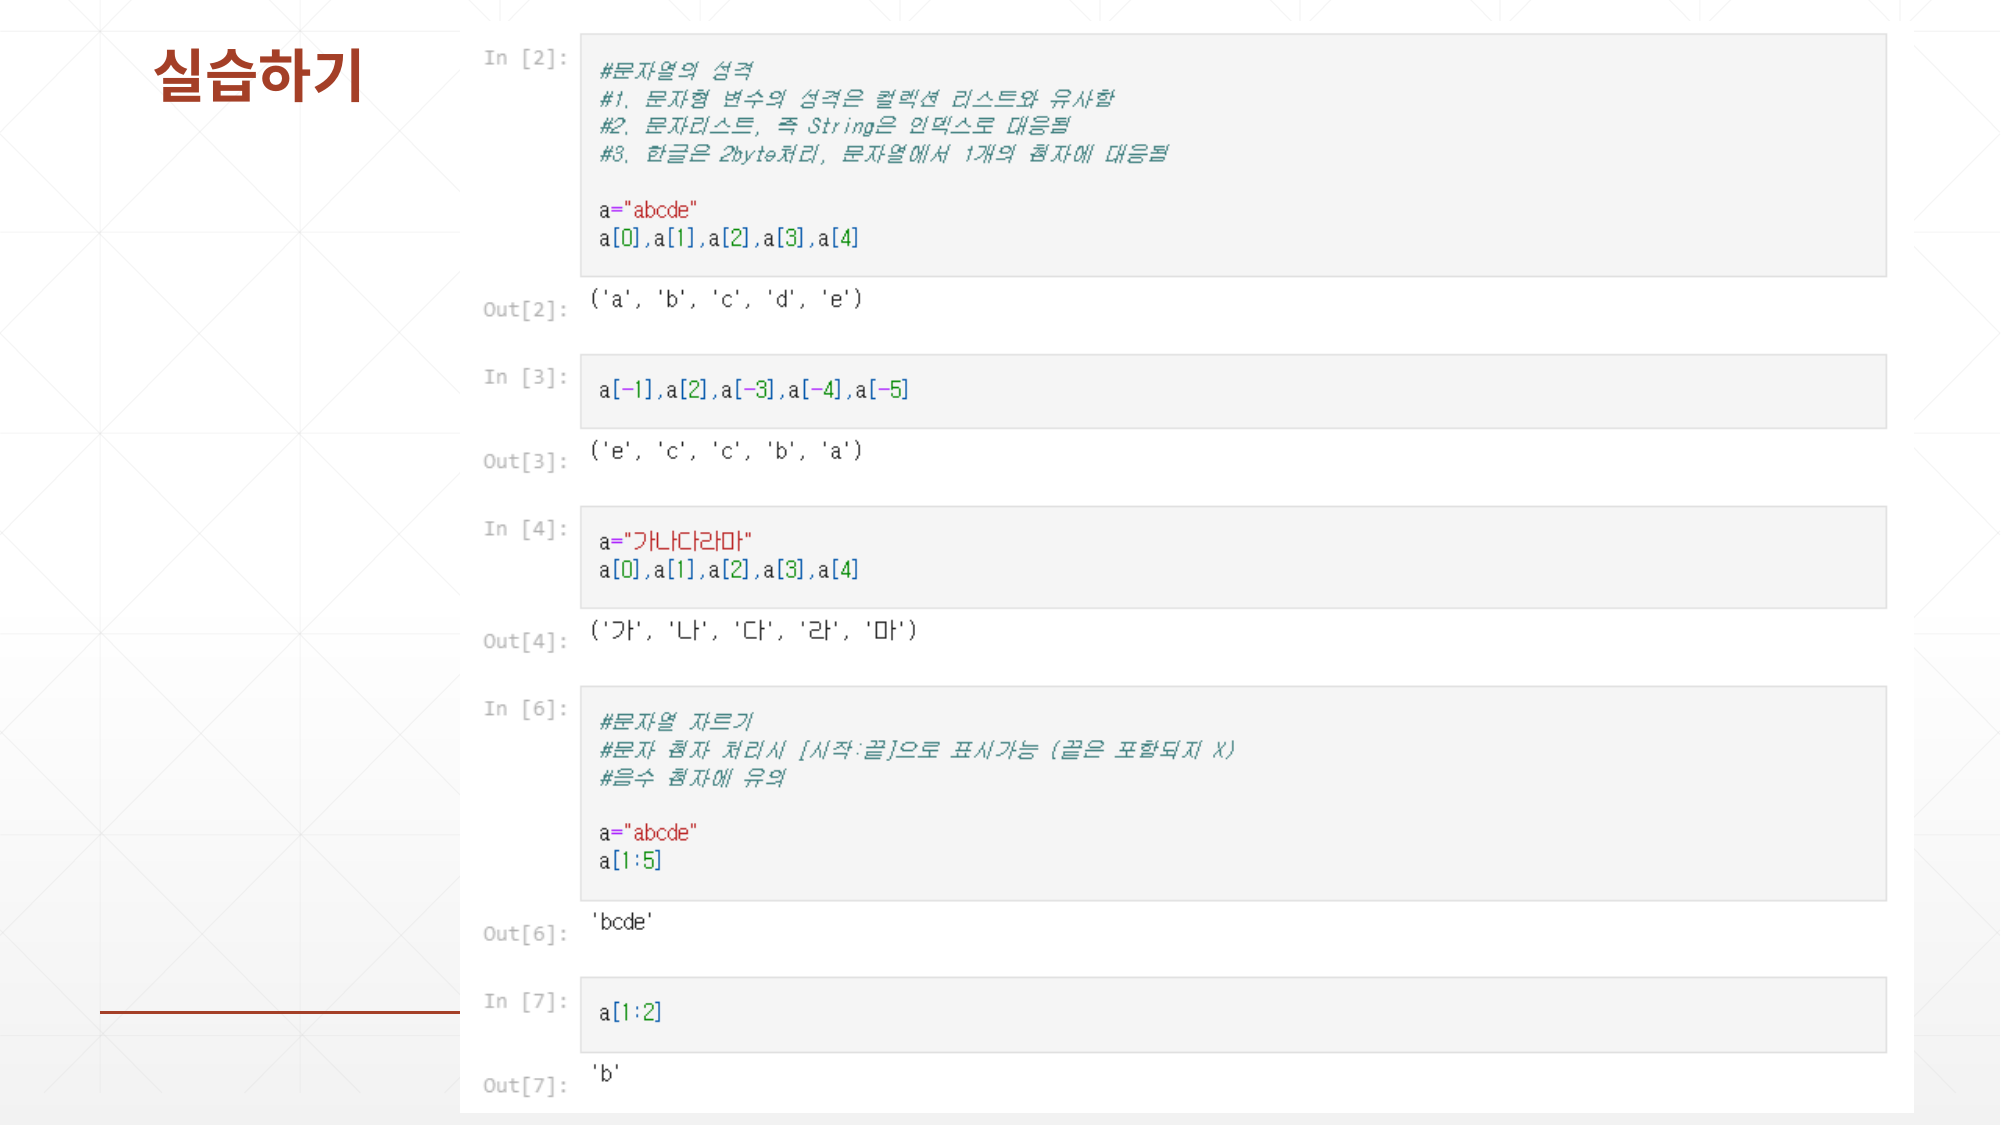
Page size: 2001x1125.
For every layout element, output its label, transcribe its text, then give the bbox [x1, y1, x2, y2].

picture [460, 21, 1914, 1113]
title 실습하기 [0, 39, 460, 118]
